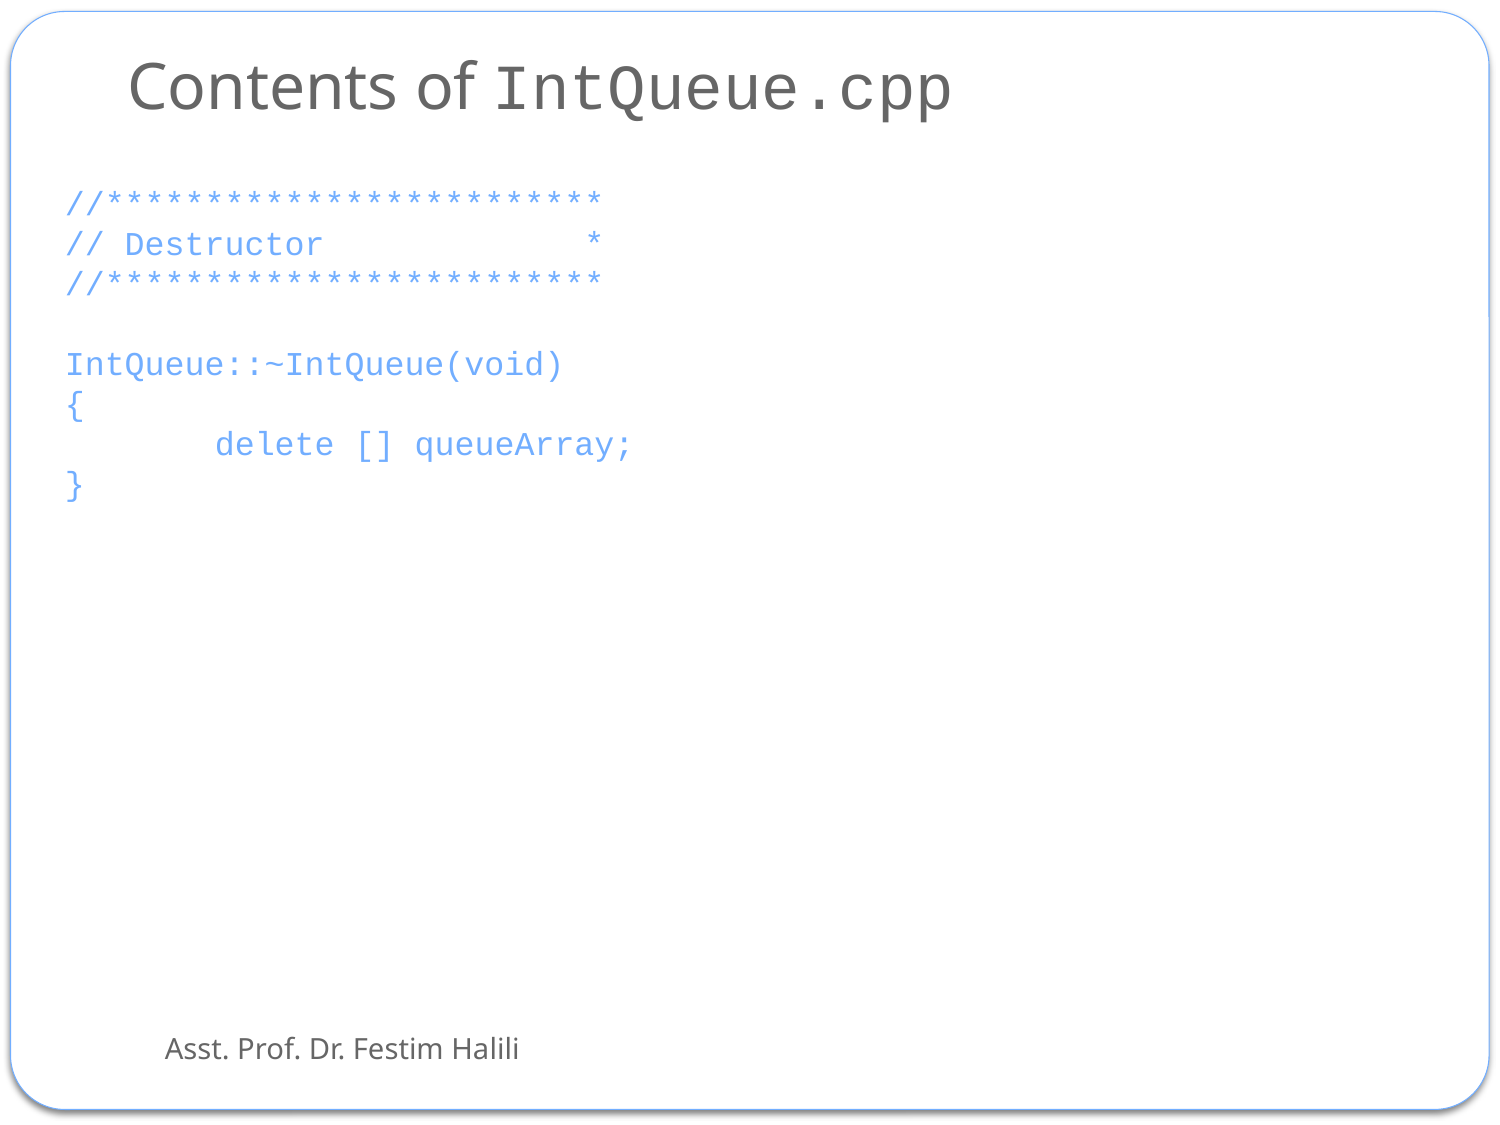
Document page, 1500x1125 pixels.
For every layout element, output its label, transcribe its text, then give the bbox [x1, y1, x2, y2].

footer Asst. Prof. Dr. Festim Halili [150, 1012, 800, 1088]
text_box //************************* // Destructor * //************************* IntQueue::~IntQueue(void) { delete [] queueArray; } [50, 174, 1500, 589]
title Contents of IntQueue.cpp [112, 37, 1388, 138]
